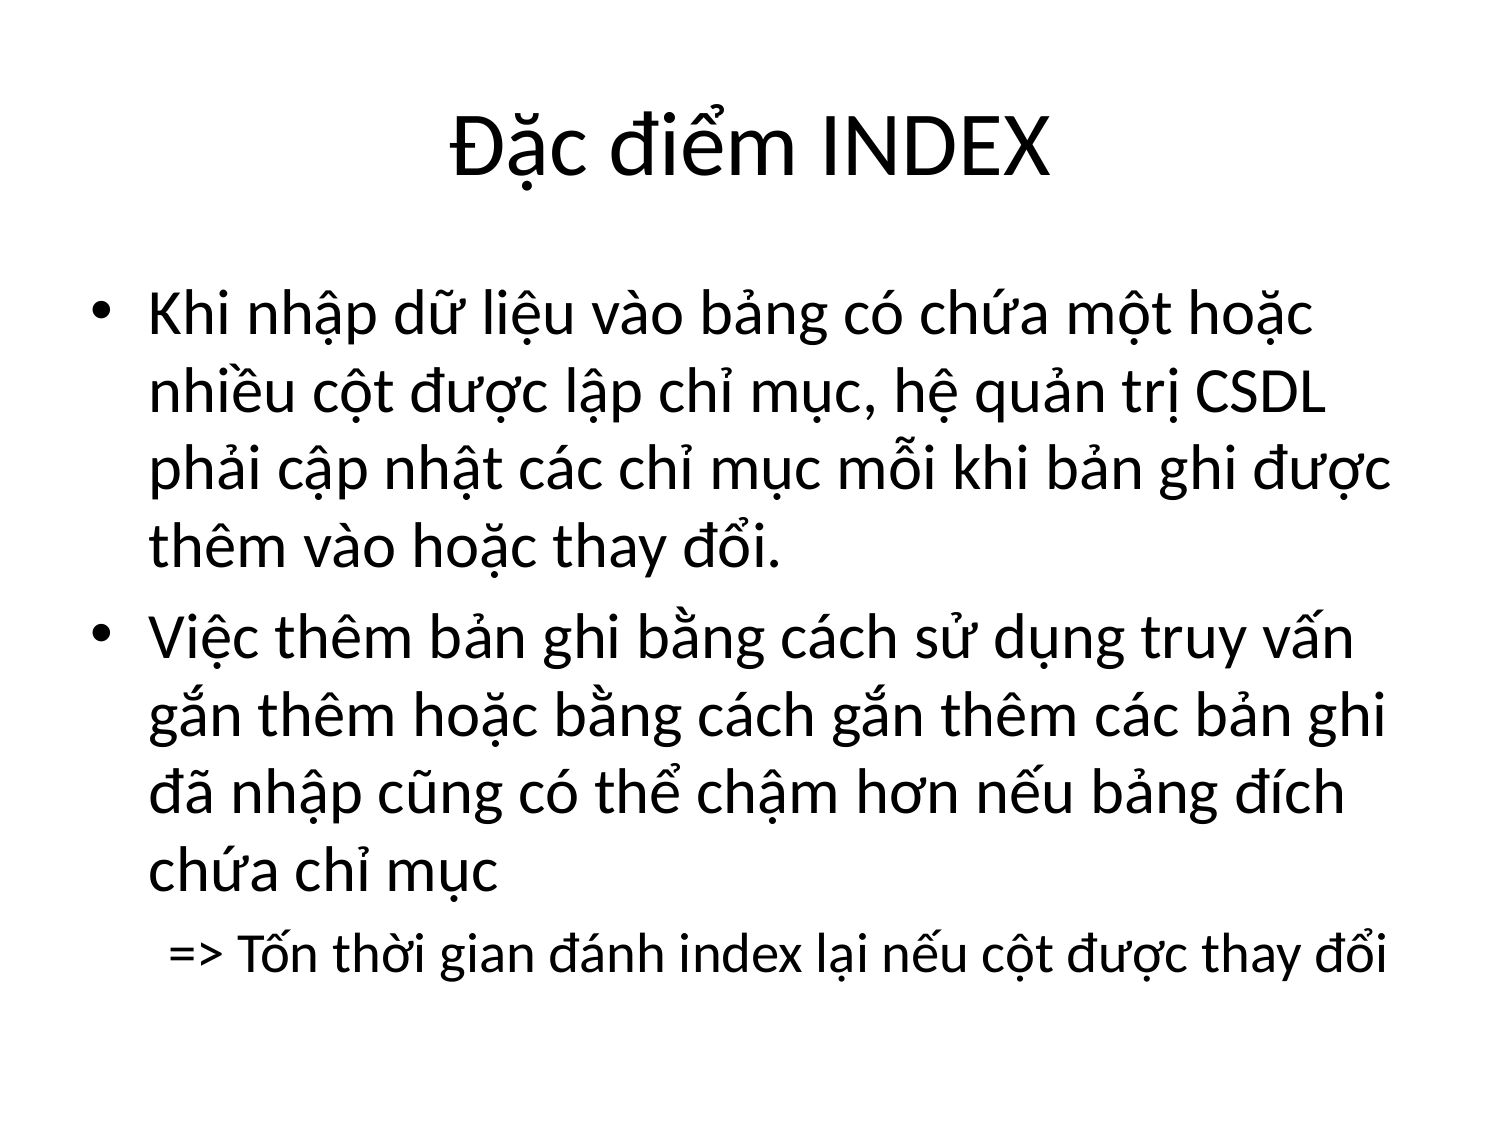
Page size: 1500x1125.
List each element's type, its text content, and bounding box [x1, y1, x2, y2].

title Đặc điểm INDEX [75, 45, 1425, 233]
list Khi nhập dữ liệu vào bảng có chứa một hoặc nhiều cột được lập chỉ mục, hệ quản trị CSDL phải cập nhật các chỉ mục mỗi khi bản ghi được thêm vào hoặc thay đổi. Việc thêm bản ghi bằng cách sử dụng truy vấn gắn thêm hoặc bằng cách gắn thêm các bản ghi đã nhập cũng có thể chậm hơn nếu bảng đích chứa chỉ mục => Tốn thời gian đánh index lại nếu cột được thay đổi [75, 262, 1425, 1005]
